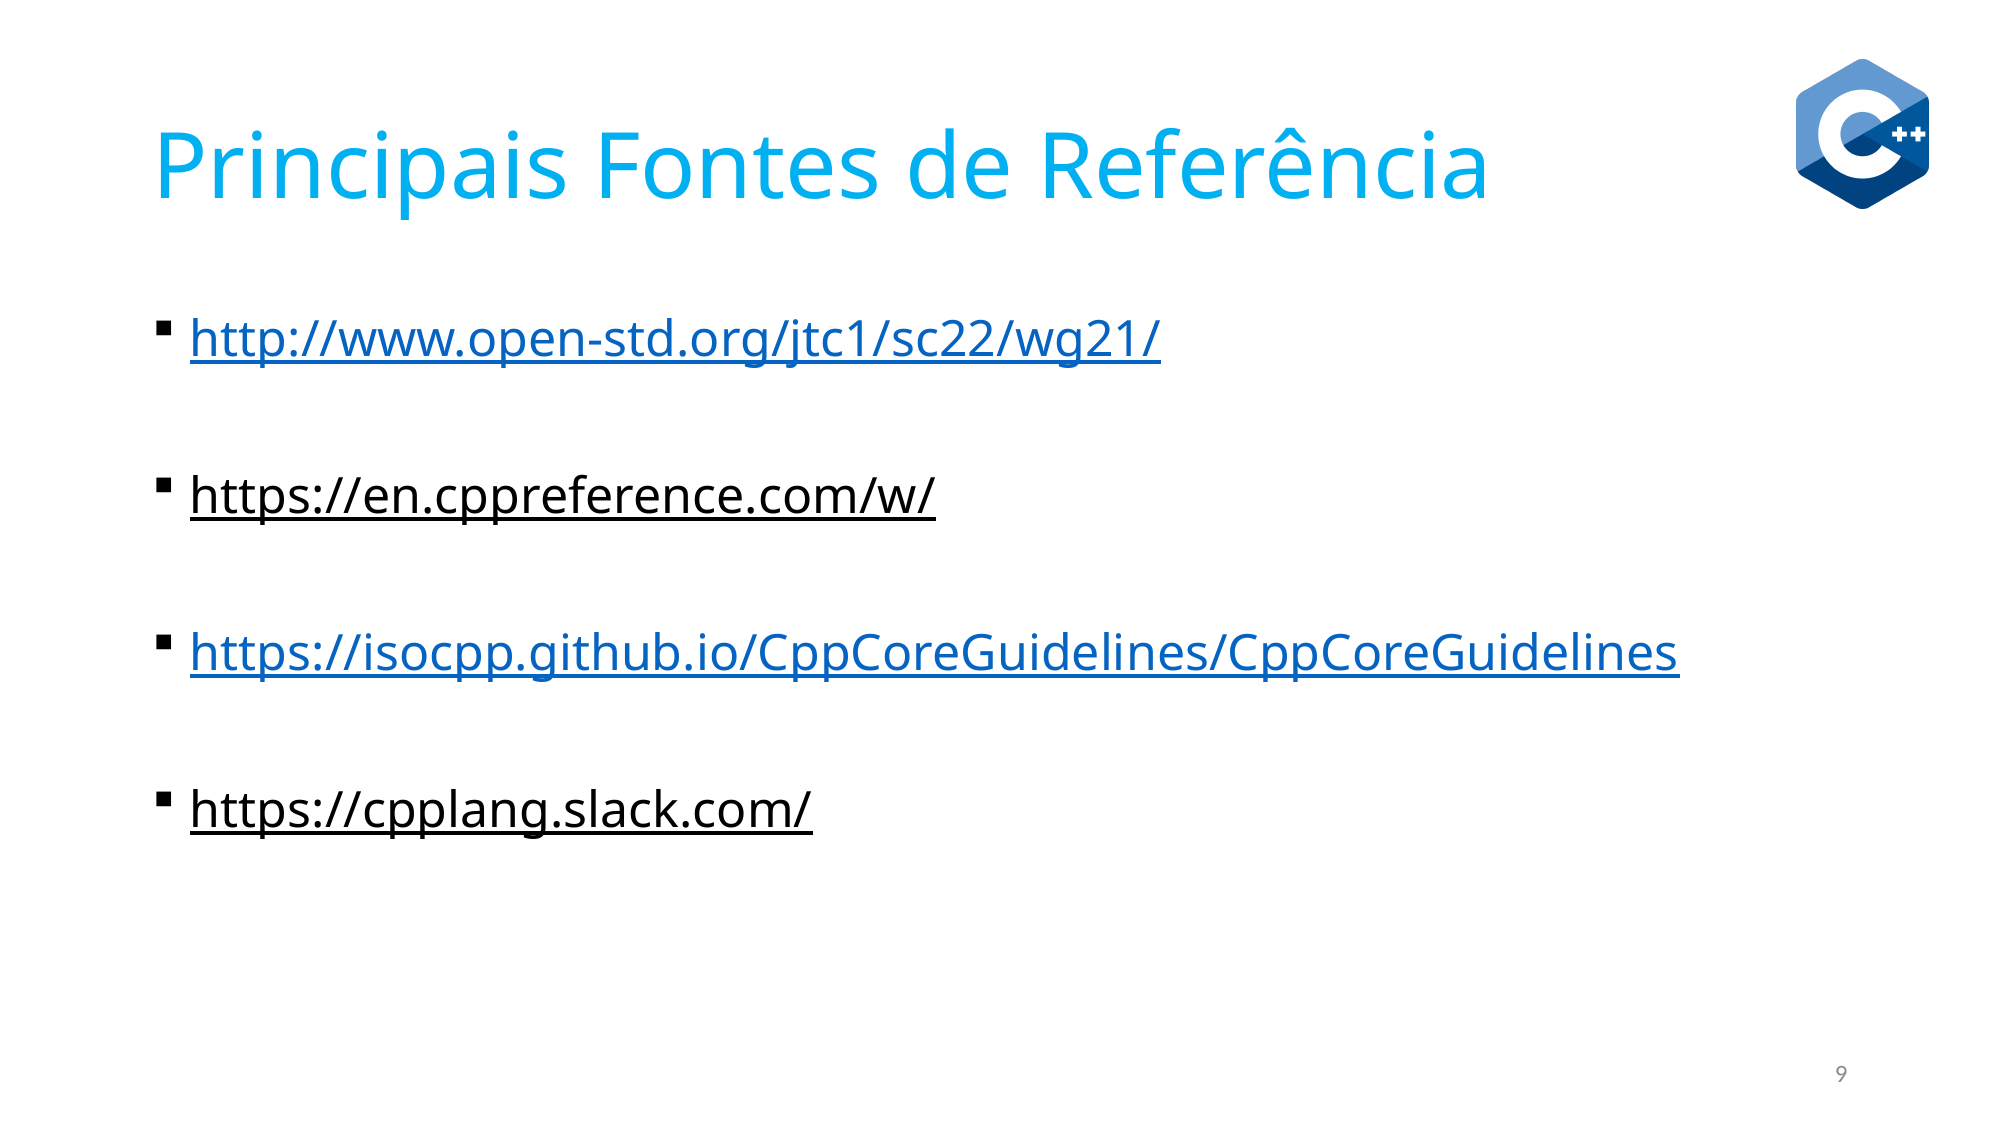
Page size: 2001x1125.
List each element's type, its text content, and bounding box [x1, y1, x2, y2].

slide_number 9 [1412, 1042, 1863, 1103]
picture [1796, 59, 1929, 209]
title Principais Fontes de Referência [137, 59, 1863, 278]
list http://www.open-std.org/jtc1/sc22/wg21/ https://en.cppreference.com/w/ https://isocpp.github.io/CppCoreGuidelines/CppCoreGuidelines https://cpplang.slack.com/ [137, 299, 1863, 1014]
